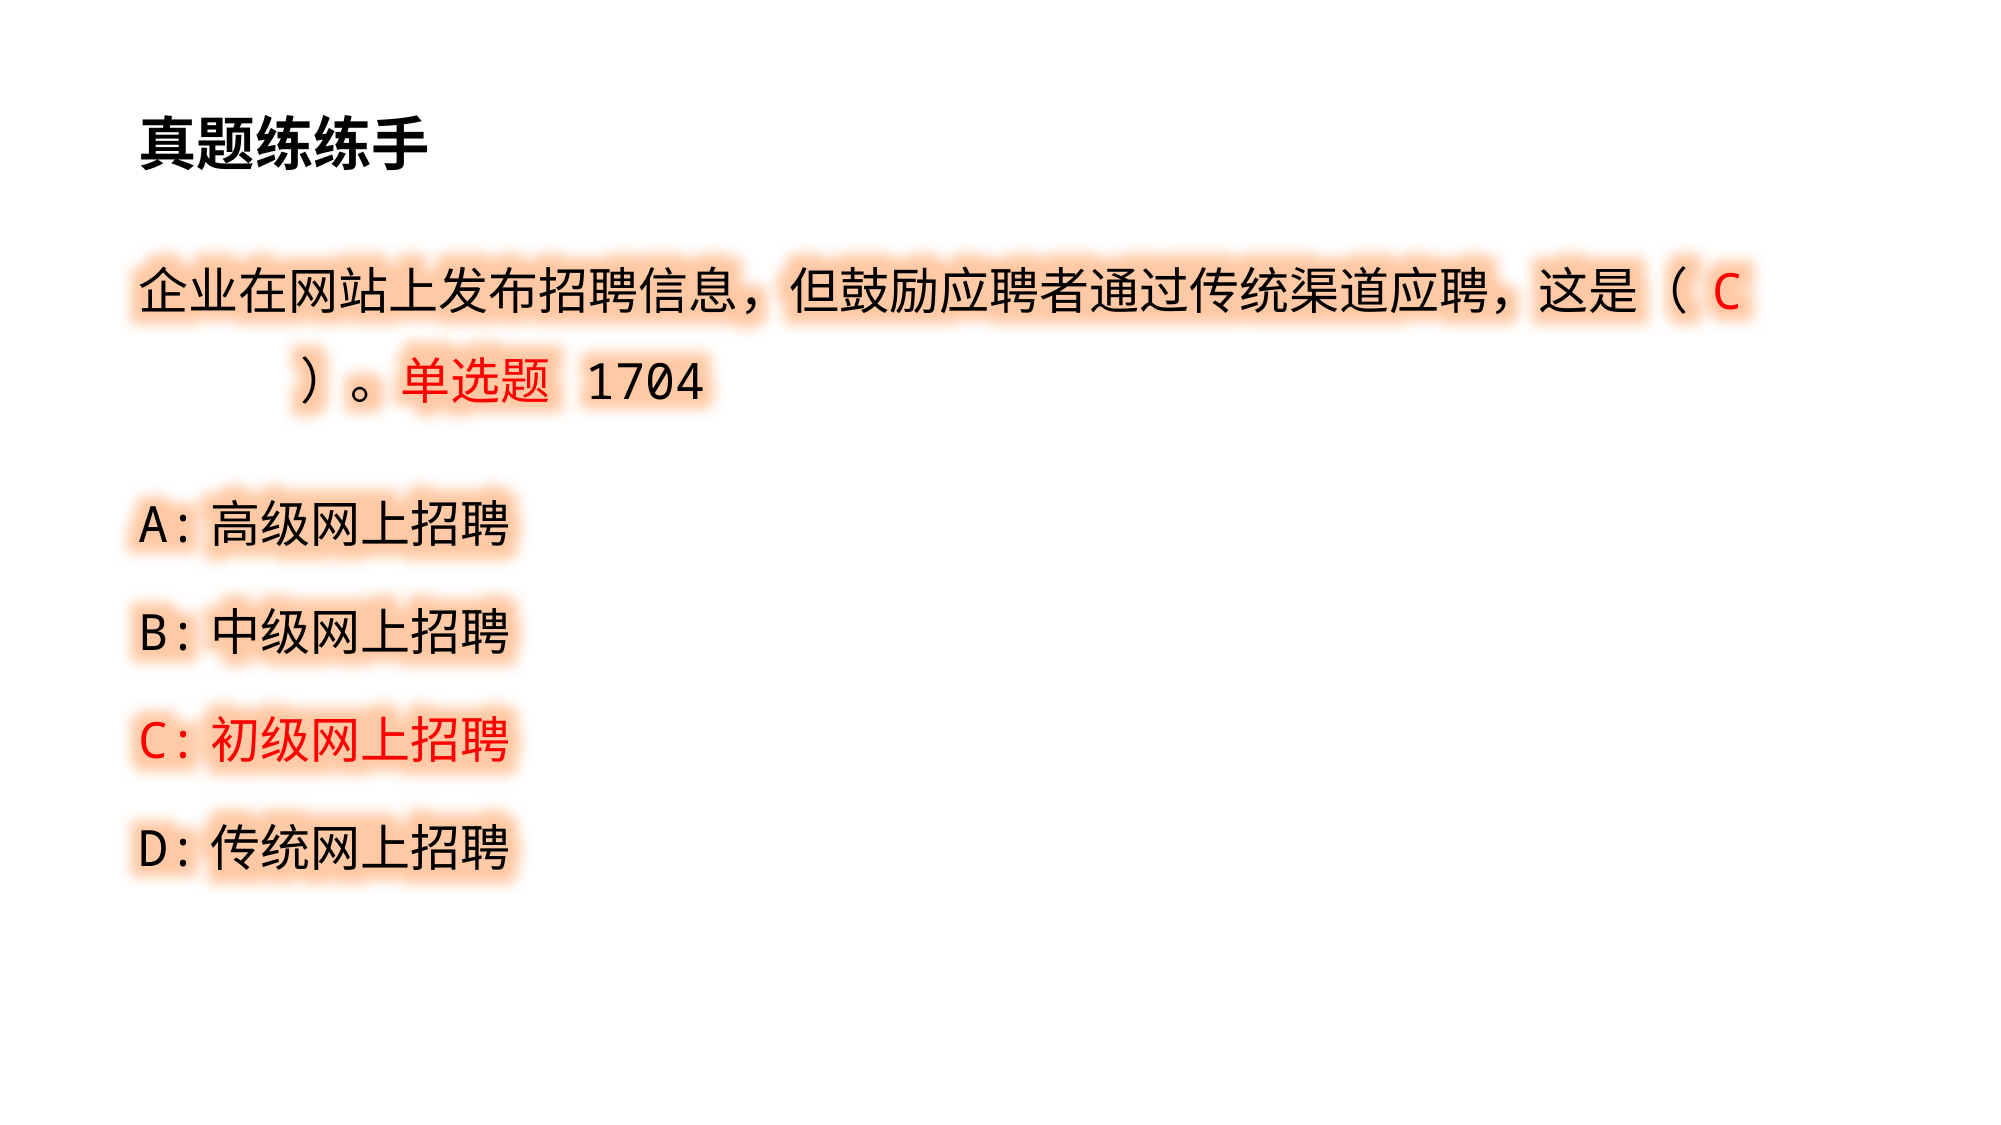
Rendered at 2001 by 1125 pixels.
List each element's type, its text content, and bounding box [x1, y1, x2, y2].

text_box 企业在网站上发布招聘信息，但鼓励应聘者通过传统渠道应聘，这是（ C ）。单选题 1704 A:高级网上招聘 B:中级网上招聘 C:初级网上招聘 D:传统网上招聘 [120, 219, 1839, 1047]
text_box 积累是知识管理的基础。 [117, 216, 1843, 1051]
text_box 真题练练手 [120, 97, 1568, 187]
